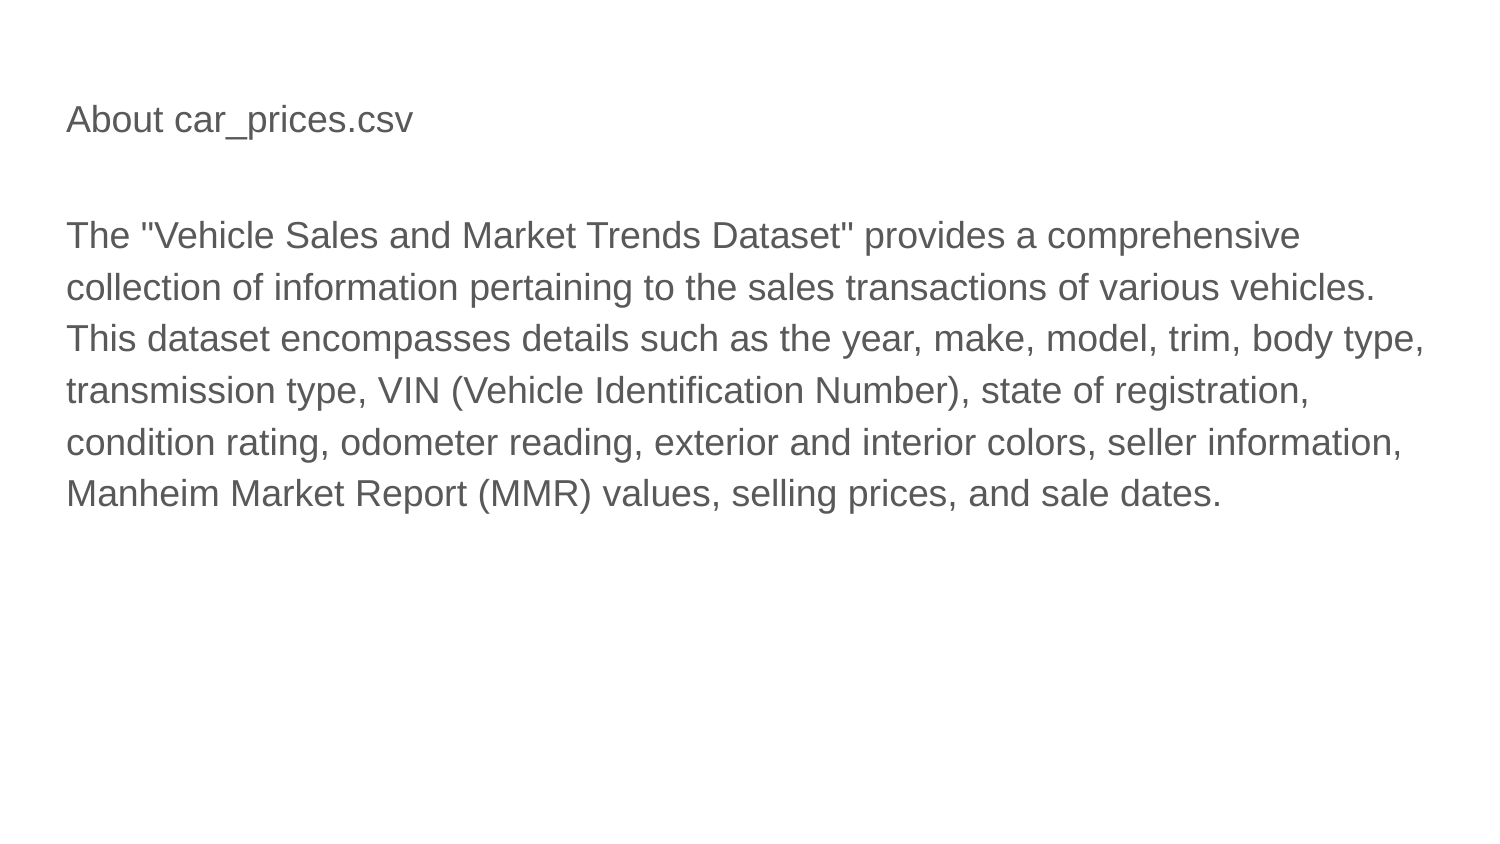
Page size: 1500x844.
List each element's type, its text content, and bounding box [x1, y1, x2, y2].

title About car_prices.csv [51, 72, 1449, 167]
list The "Vehicle Sales and Market Trends Dataset" provides a comprehensive collection of information pertaining to the sales transactions of various vehicles. This dataset encompasses details such as the year, make, model, trim, body type, transmission type, VIN (Vehicle Identification Number), state of registration, condition rating, odometer reading, exterior and interior colors, seller information, Manheim Market Report (MMR) values, selling prices, and sale dates. [51, 189, 1449, 599]
